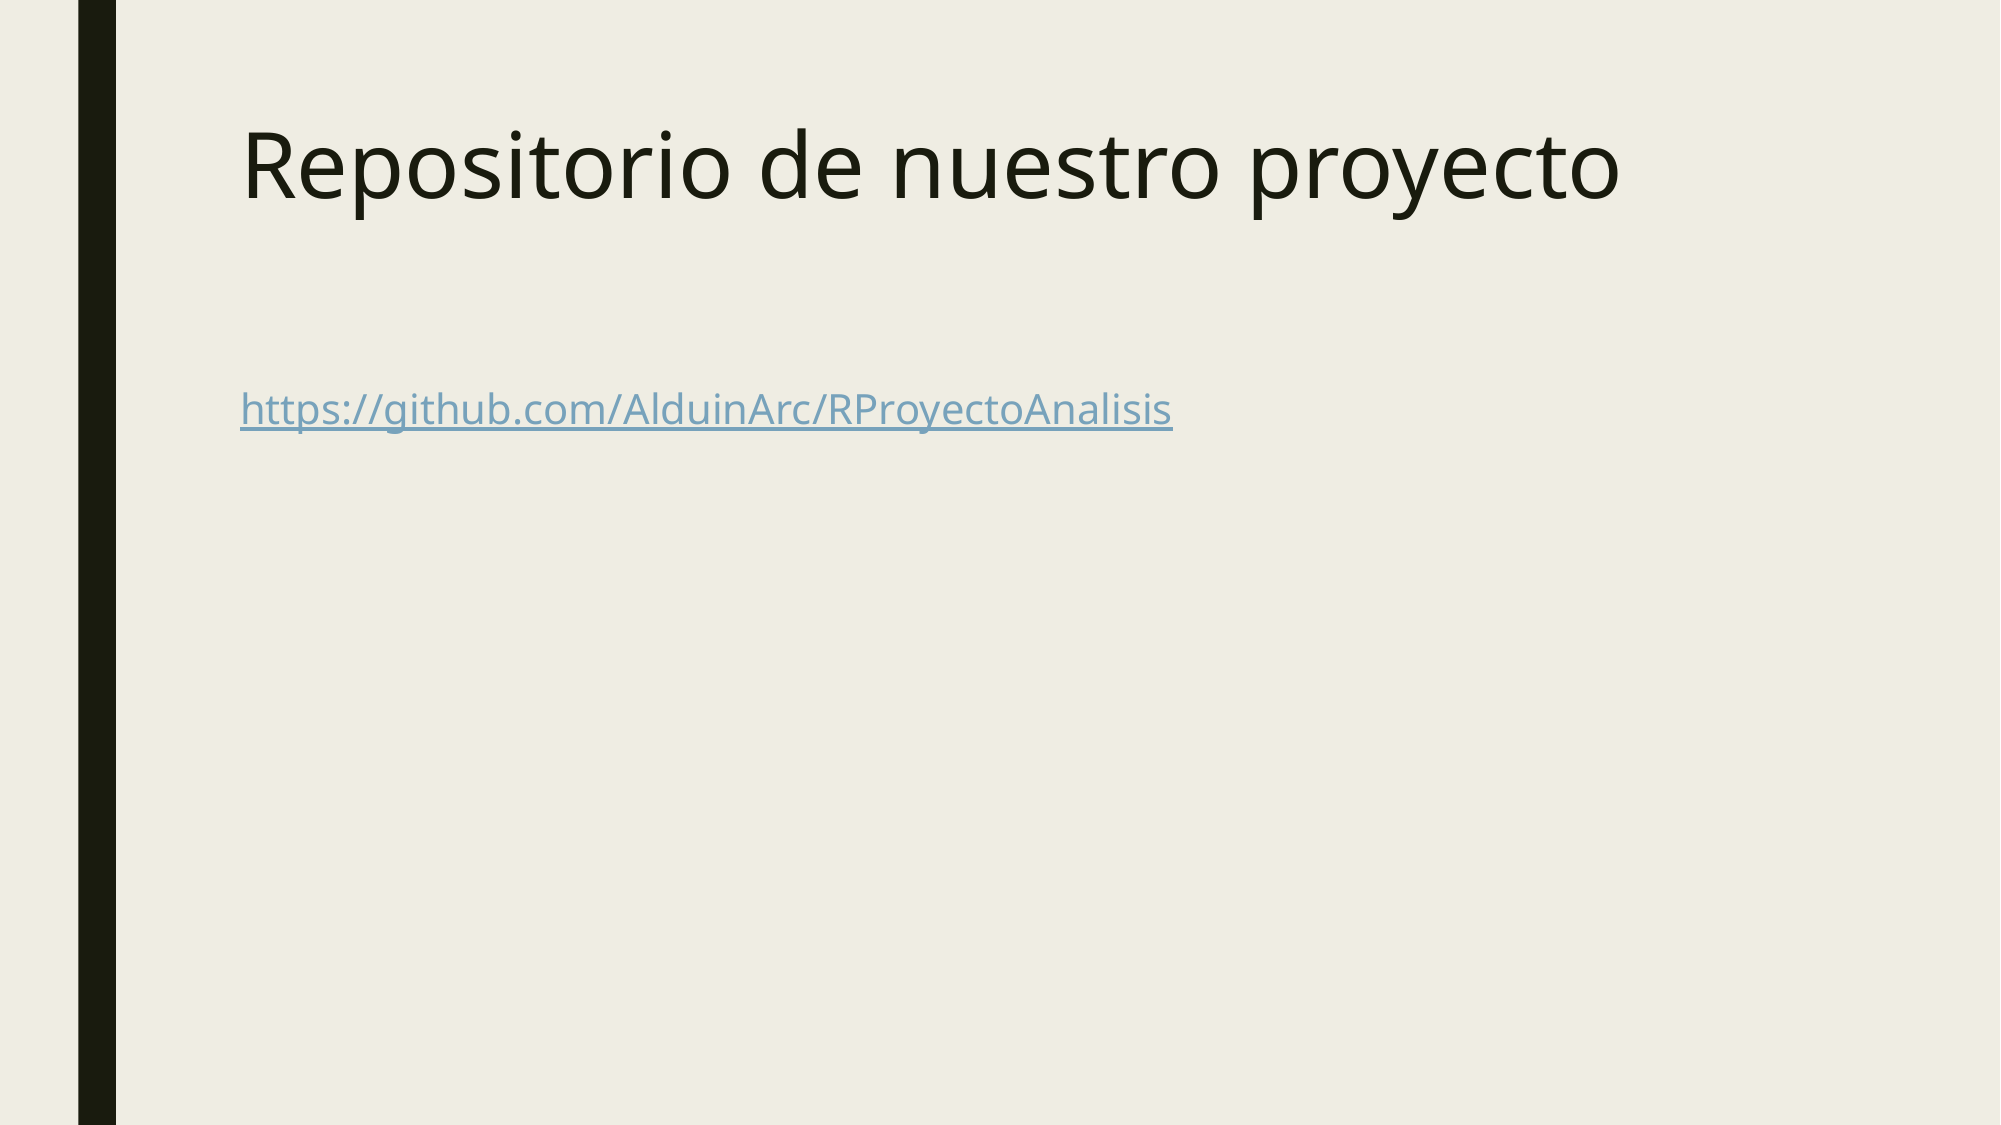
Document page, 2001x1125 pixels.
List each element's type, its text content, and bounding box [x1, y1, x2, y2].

title Repositorio de nuestro proyecto [225, 112, 1800, 357]
list https://github.com/AlduinArc/RProyectoAnalisis [225, 375, 1800, 963]
